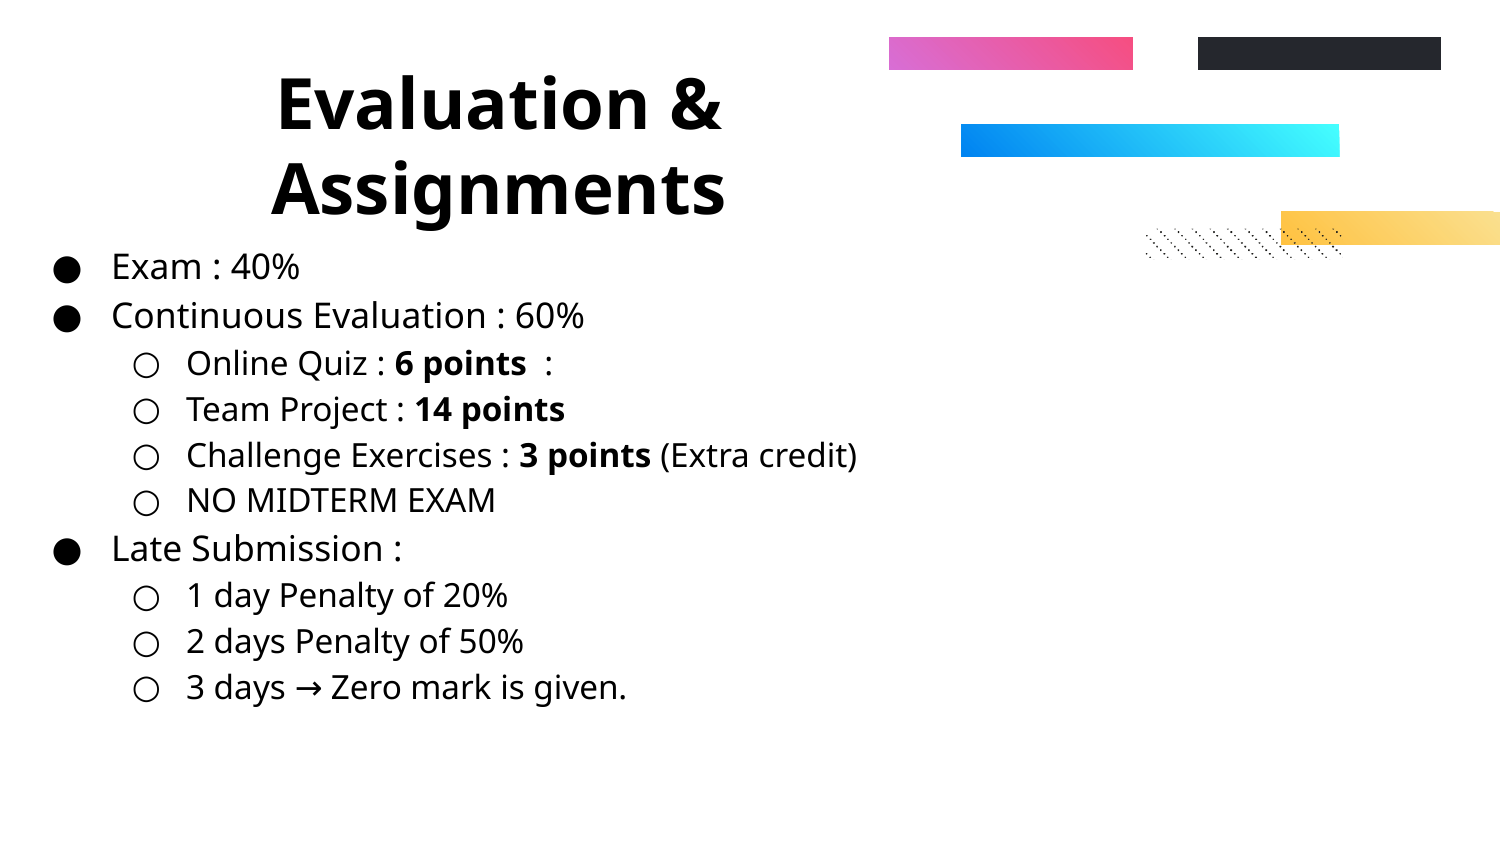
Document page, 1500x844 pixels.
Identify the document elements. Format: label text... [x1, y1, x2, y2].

subtitle Exam : 40% Continuous Evaluation : 60% Online Quiz : 6 points : Team Project : 14 points Challenge Exercises : 3 points (Extra credit) NO MIDTERM EXAM Late Submission : 1 day Penalty of 20% 2 days Penalty of 50% 3 days → Zero mark is given. [20, 223, 1500, 822]
title Evaluation & Assignments [39, 37, 959, 223]
